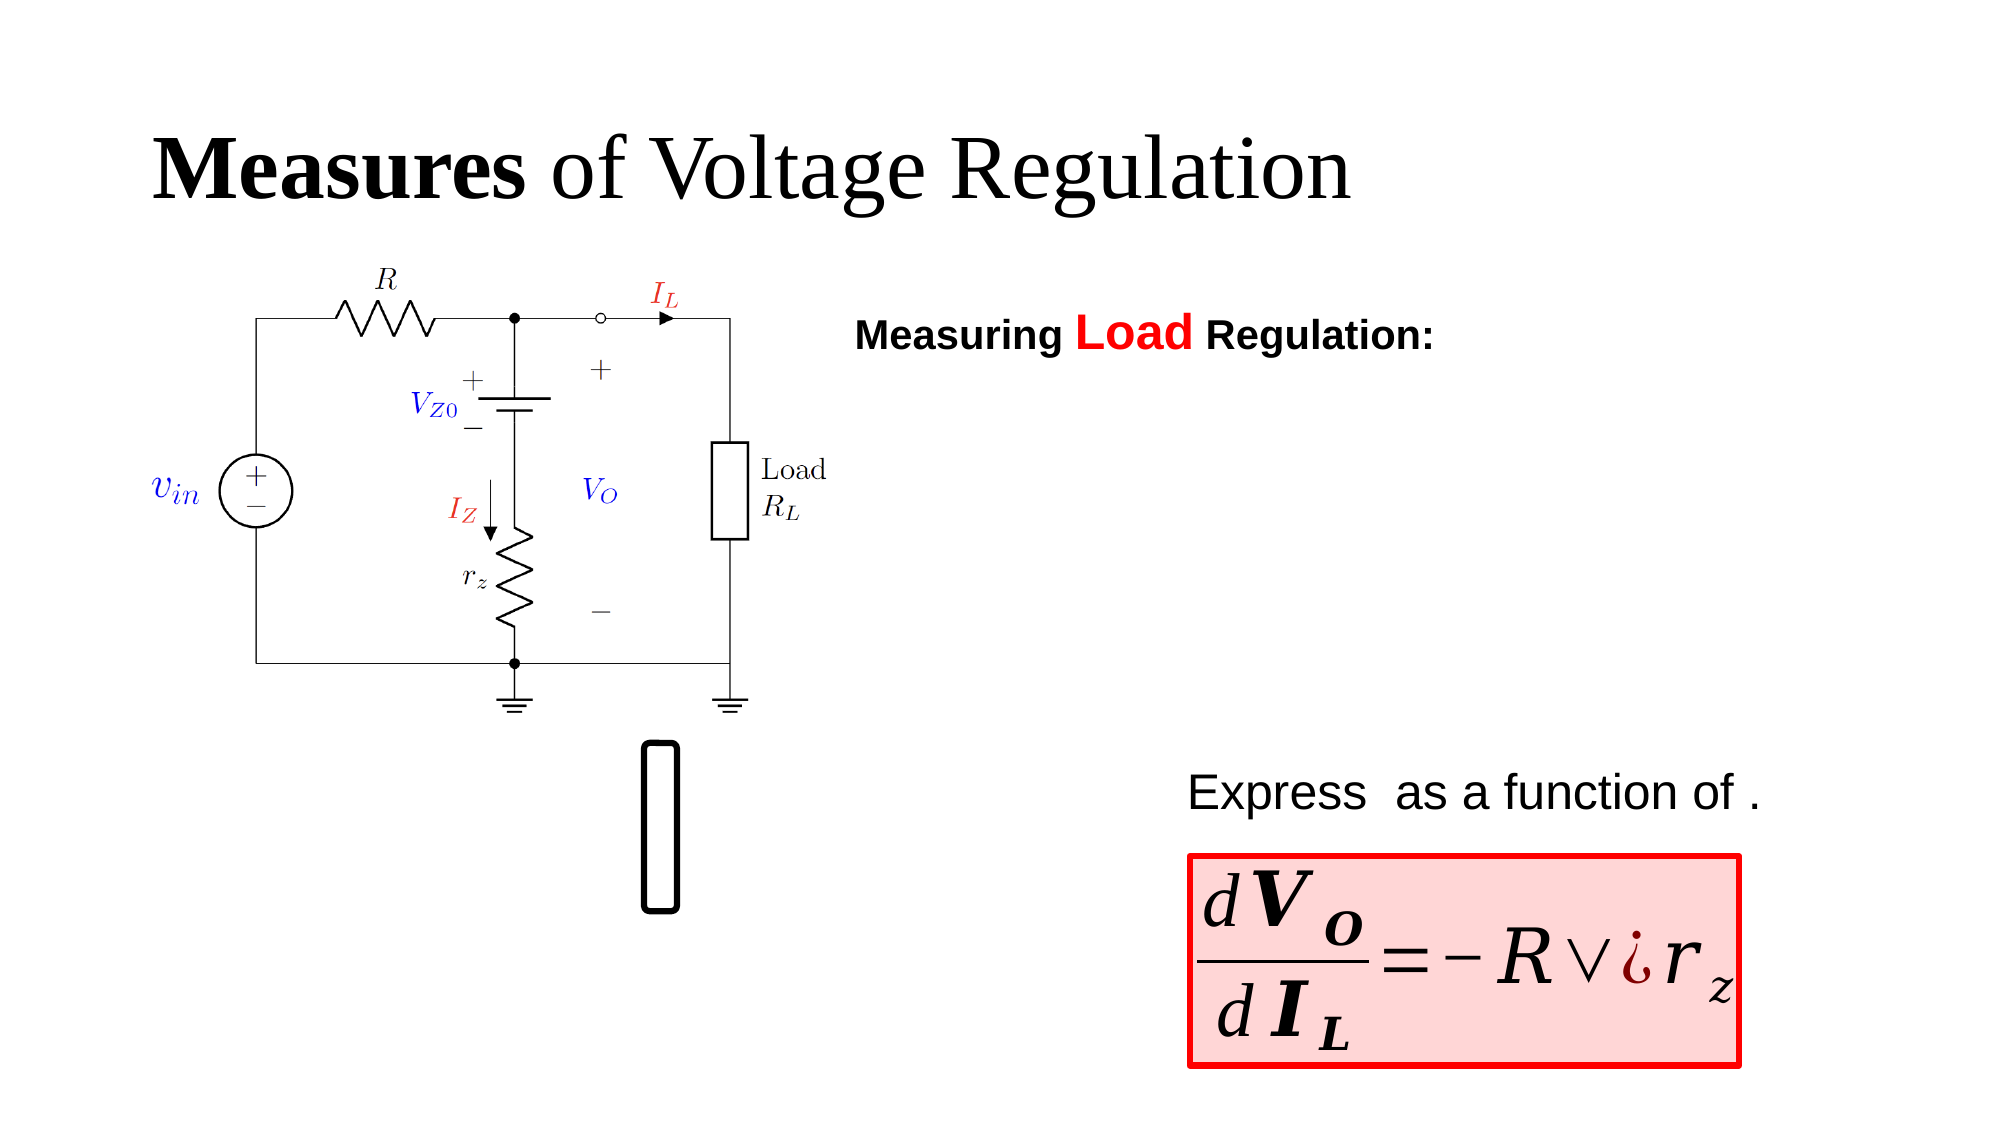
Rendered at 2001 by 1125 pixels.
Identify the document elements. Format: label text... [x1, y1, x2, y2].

text_box Measuring Load Regulation: [839, 291, 1462, 367]
title Measures of Voltage Regulation [137, 59, 1863, 278]
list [137, 258, 838, 733]
